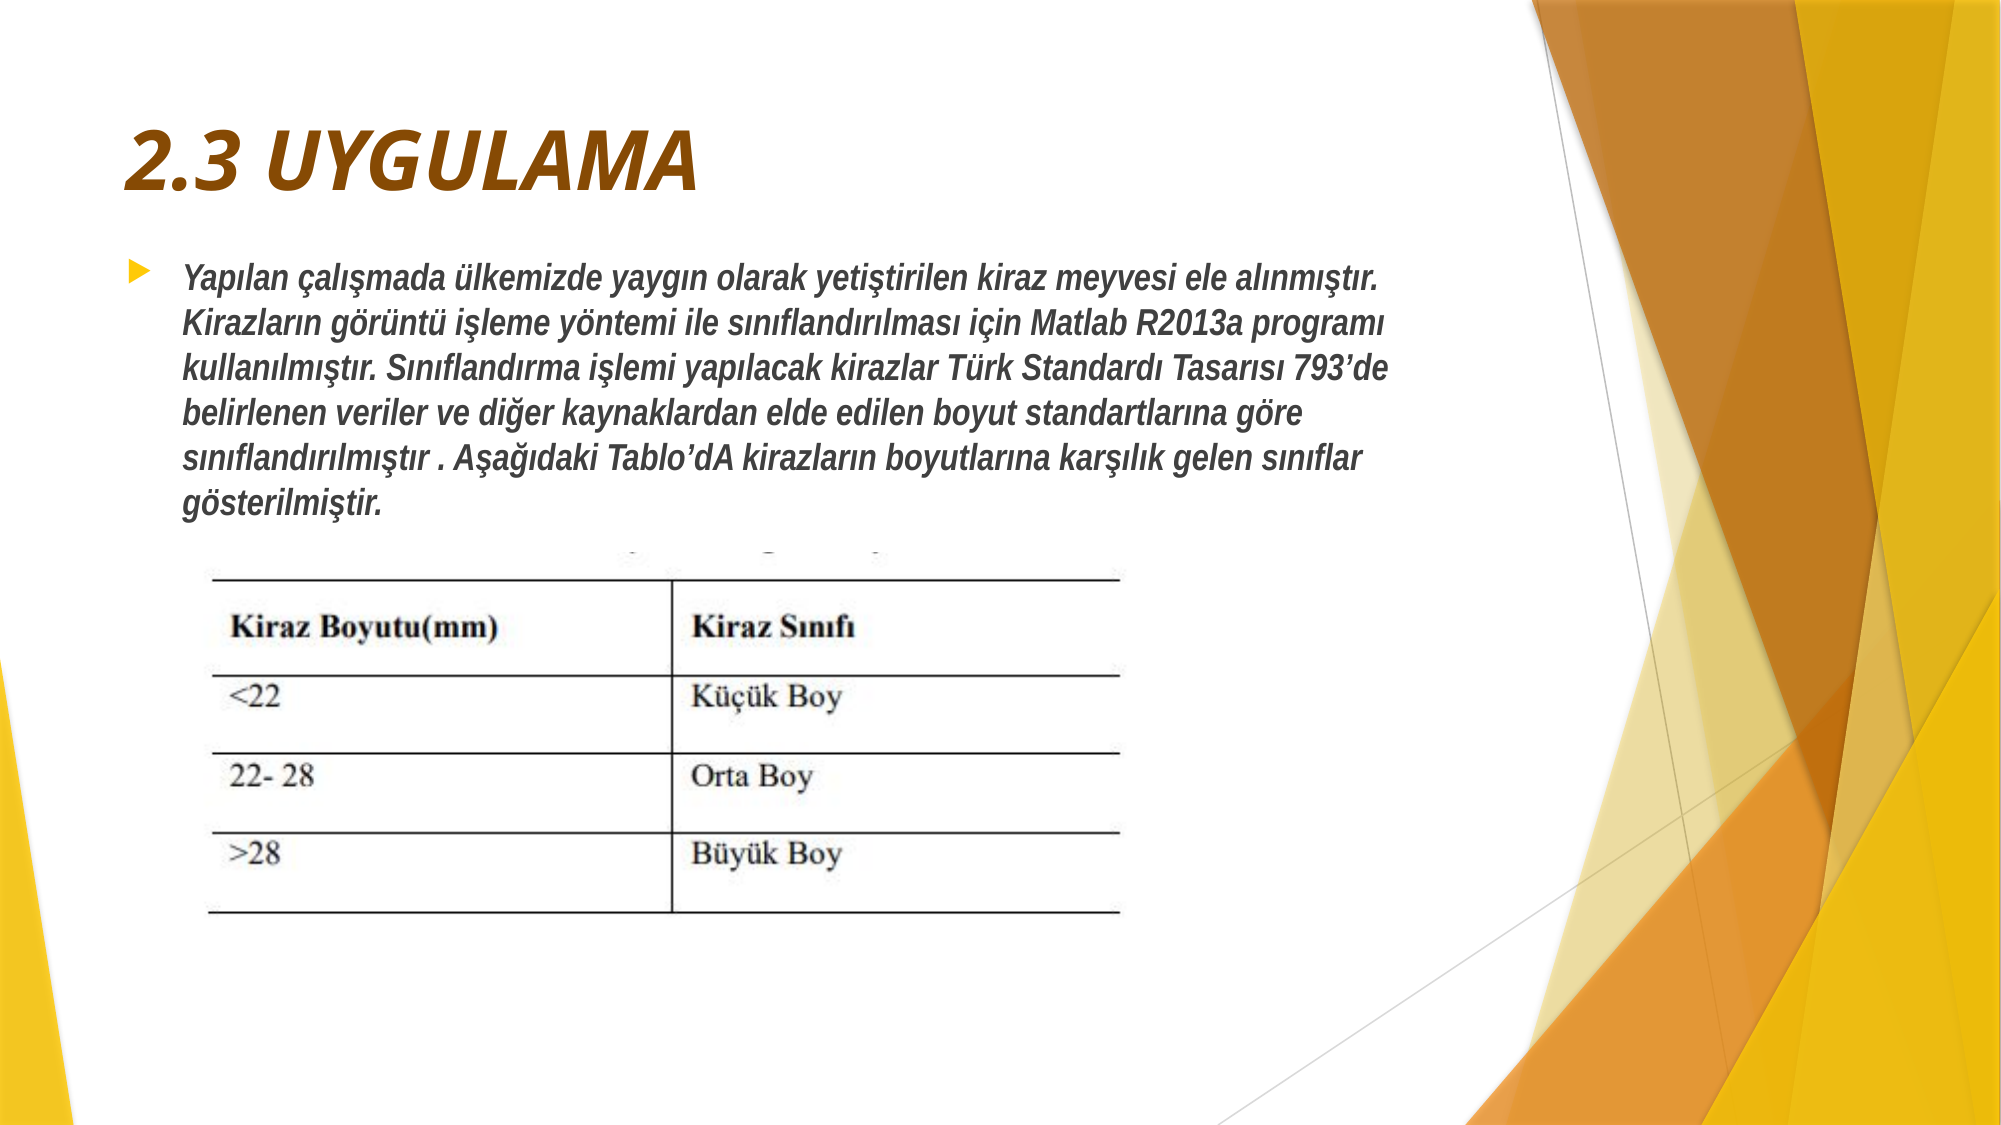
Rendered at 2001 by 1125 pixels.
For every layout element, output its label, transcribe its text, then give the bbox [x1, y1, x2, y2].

title 2.3 UYGULAMA [111, 99, 1522, 245]
list Yapılan çalışmada ülkemizde yaygın olarak yetiştirilen kiraz meyvesi ele alınmıştır. Kirazların görüntü işleme yöntemi ile sınıflandırılması için Matlab R2013a programı kullanılmıştır. Sınıflandırma işlemi yapılacak kirazlar Türk Standardı Tasarısı 793’de belirlenen veriler ve diğer kaynaklardan elde edilen boyut standartlarına göre sınıflandırılmıştır . Aşağıdaki Tablo’dA kirazların boyutlarına karşılık gelen sınıflar gösterilmiştir. [111, 245, 1522, 1031]
picture [173, 551, 1195, 932]
